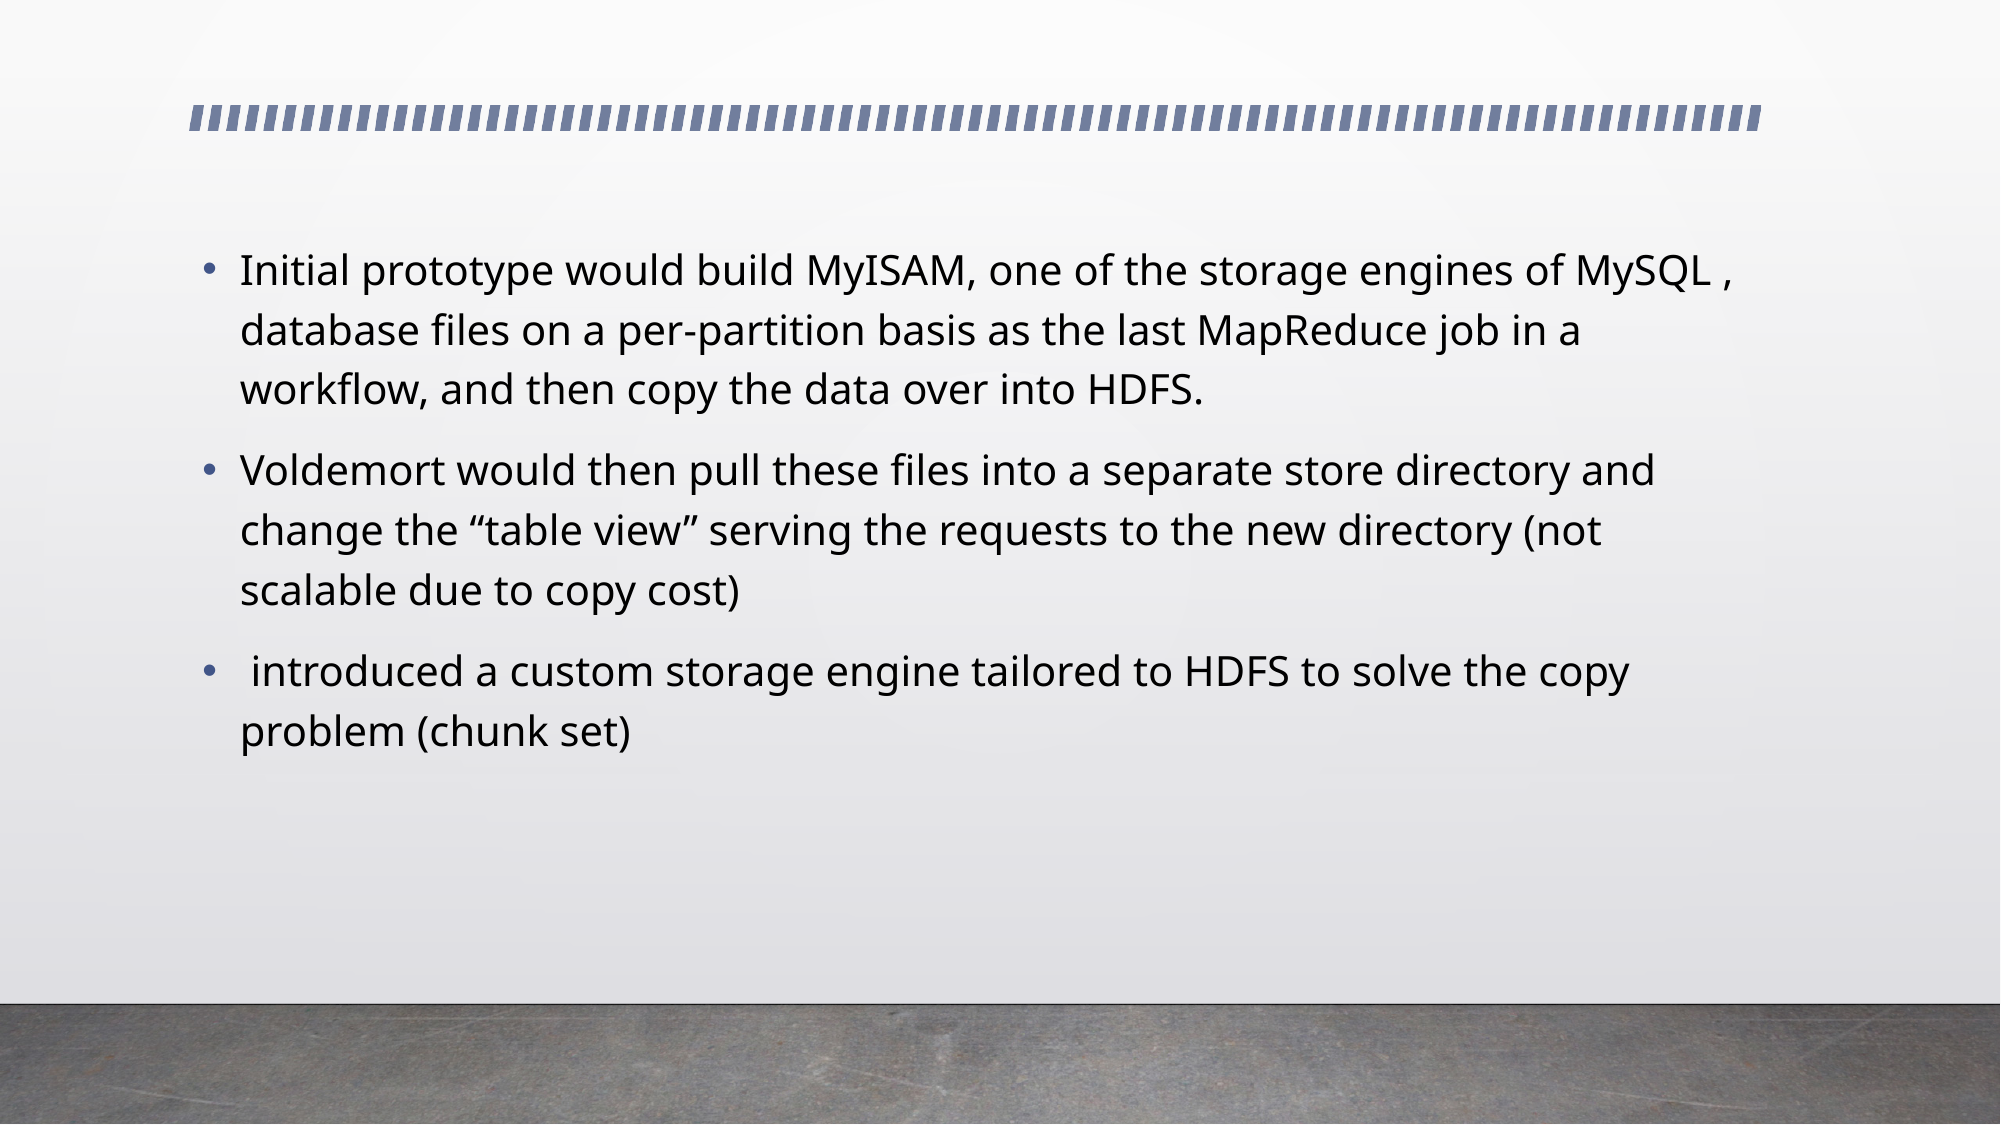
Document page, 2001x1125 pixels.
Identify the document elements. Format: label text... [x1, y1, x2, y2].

list Initial prototype would build MyISAM, one of the storage engines of MySQL , database files on a per-partition basis as the last MapReduce job in a workflow, and then copy the data over into HDFS. Voldemort would then pull these files into a separate store directory and change the “table view” serving the requests to the new directory (not scalable due to copy cost) introduced a custom storage engine tailored to HDFS to solve the copy problem (chunk set) [187, 225, 1763, 767]
picture [0, 1004, 2000, 1124]
